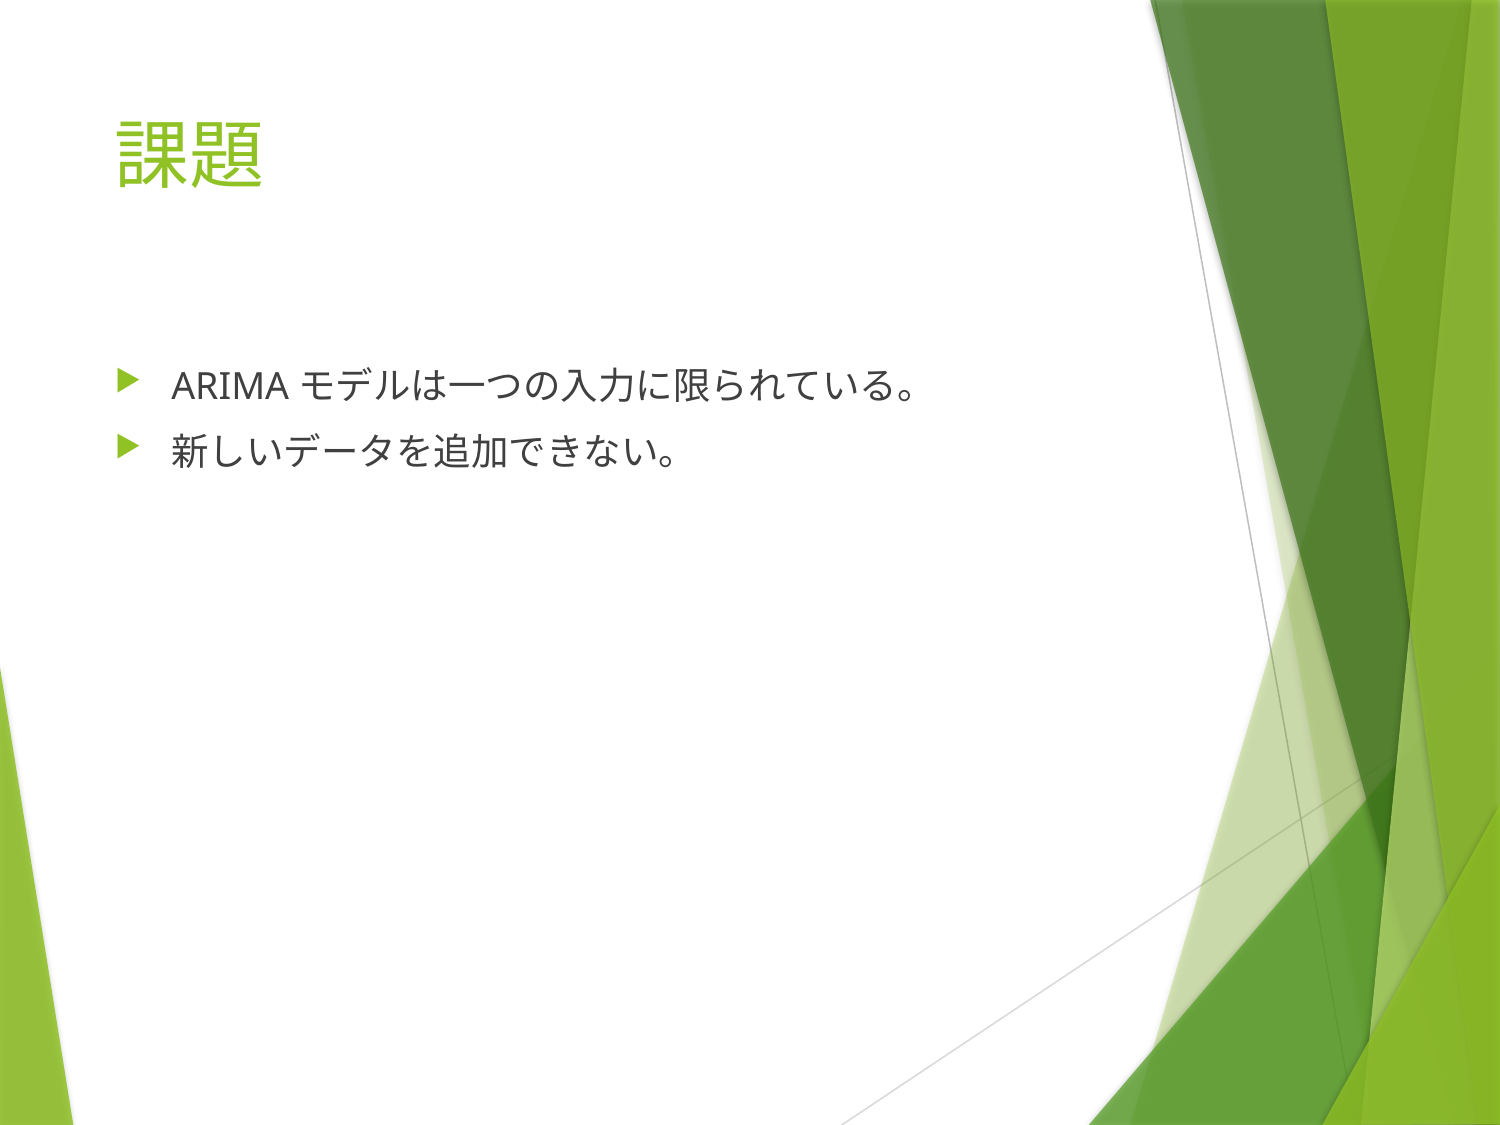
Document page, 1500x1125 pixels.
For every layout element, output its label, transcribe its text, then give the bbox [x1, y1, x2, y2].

list ARIMAモデルは一つの入力に限られている。 新しいデータを追加できない。 [99, 354, 1142, 992]
title 課題 [99, 99, 1142, 317]
